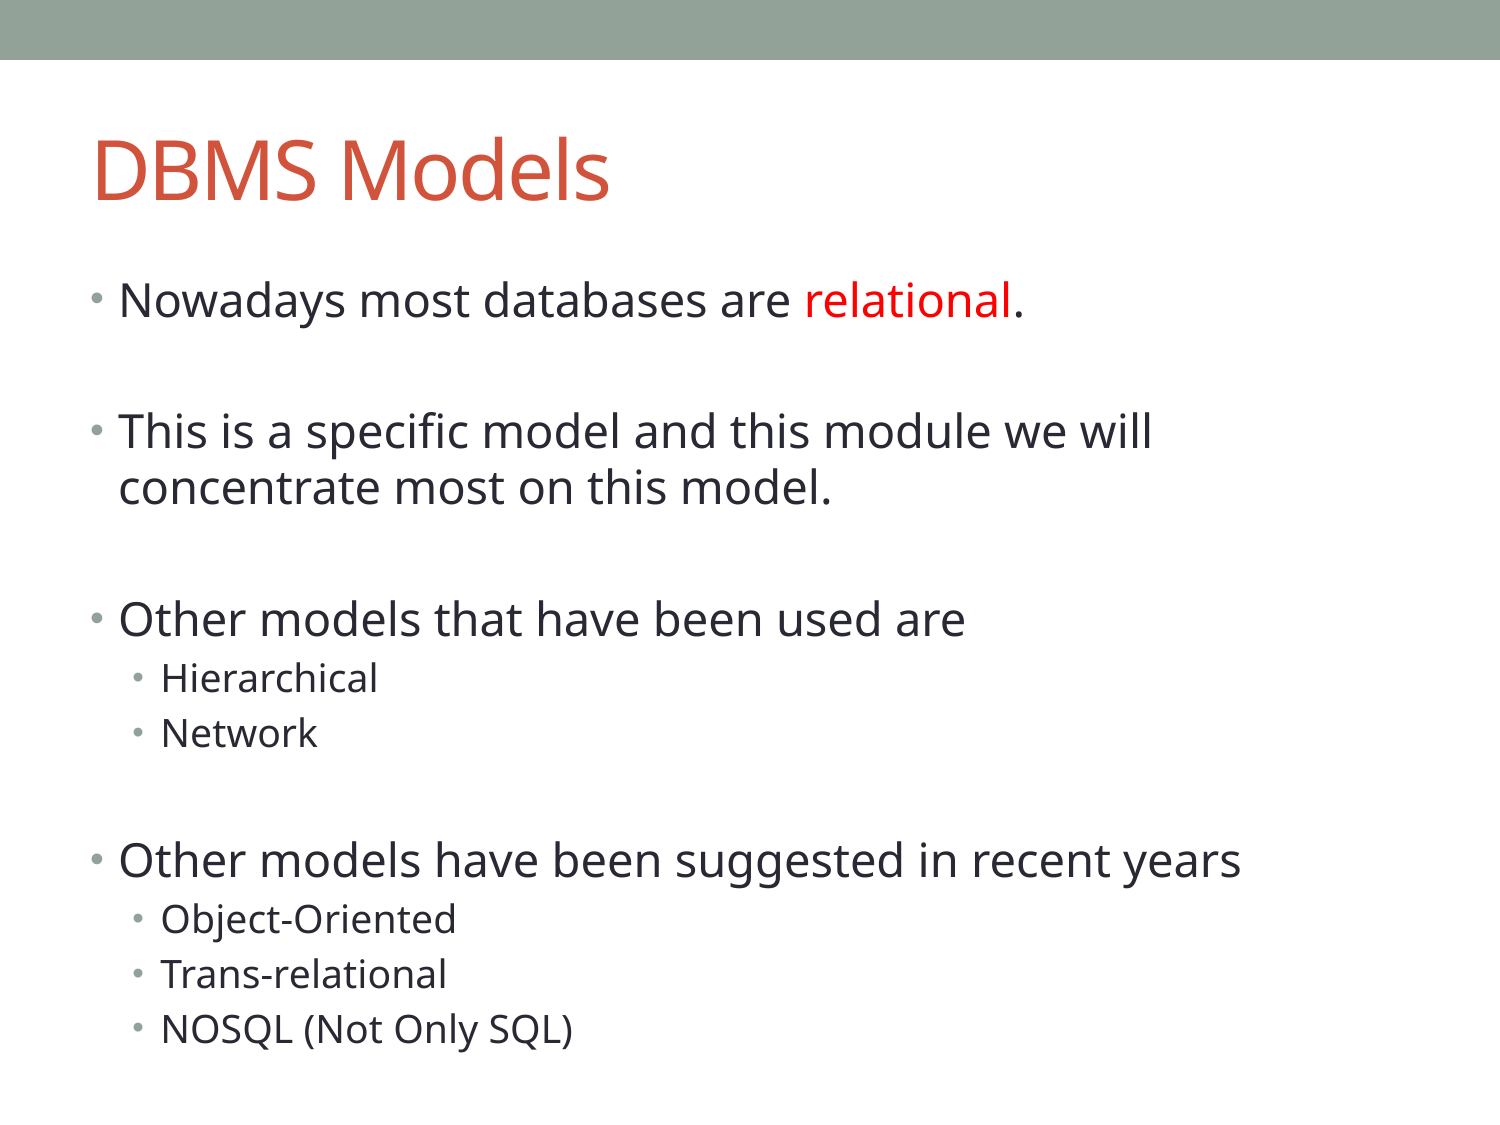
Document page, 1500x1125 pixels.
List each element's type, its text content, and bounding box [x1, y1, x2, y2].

title DBMS Models [75, 85, 1425, 249]
list Nowadays most databases are relational. This is a specific model and this module we will concentrate most on this model. Other models that have been used are Hierarchical Network Other models have been suggested in recent years Object-Oriented Trans-relational NOSQL (Not Only SQL) [75, 262, 1425, 1063]
